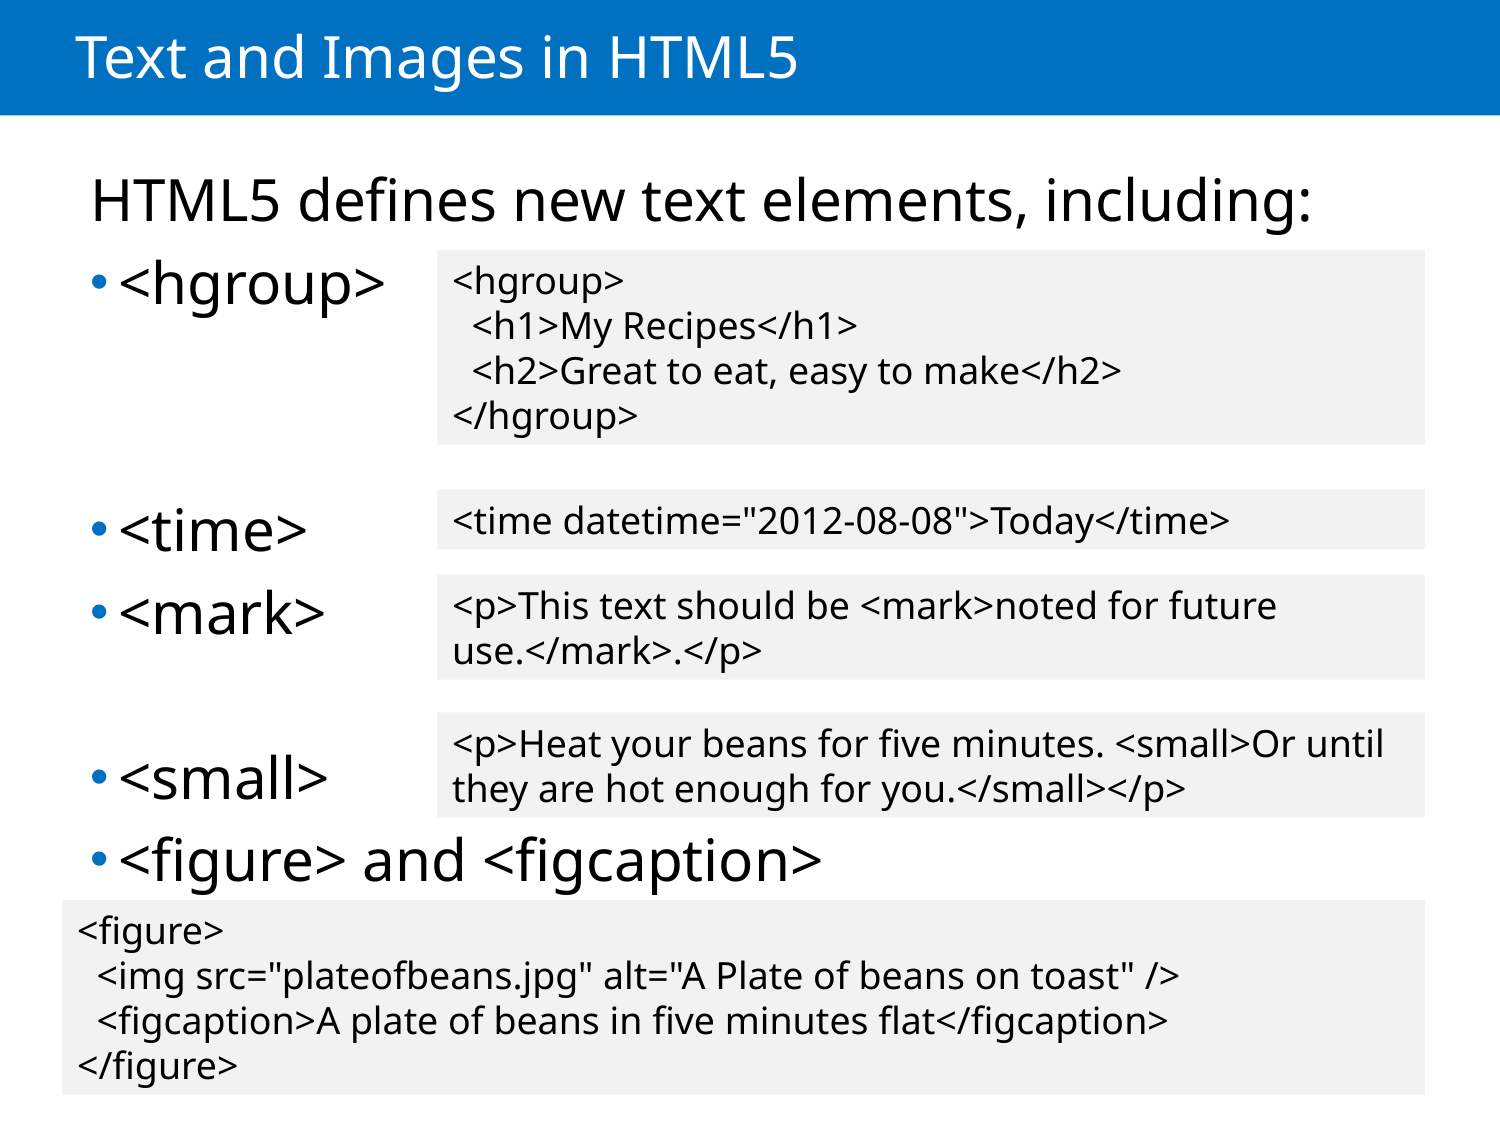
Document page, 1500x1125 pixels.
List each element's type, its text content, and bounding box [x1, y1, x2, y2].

text_box <p>Heat your beans for five minutes. <small>Or until they are hot enough for you.</small></p> [437, 712, 1425, 818]
title Text and Images in HTML5 [75, 0, 1351, 122]
text_box <time datetime="2012-08-08">Today</time> [437, 489, 1425, 550]
text_box <figure> <img src="plateofbeans.jpg" alt="A Plate of beans on toast" /> <figcaption>A plate of beans in five minutes flat</figcaption> </figure> [62, 899, 1425, 1095]
text_box HTML5 defines new text elements, including: <hgroup> <time> <mark> <small> <figure> and <figcaption> [75, 156, 1408, 899]
text_box <hgroup> <h1>My Recipes</h1> <h2>Great to eat, easy to make</h2> </hgroup> [437, 249, 1425, 445]
text_box <p>This text should be <mark>noted for future use.</mark>.</p> [437, 574, 1425, 680]
